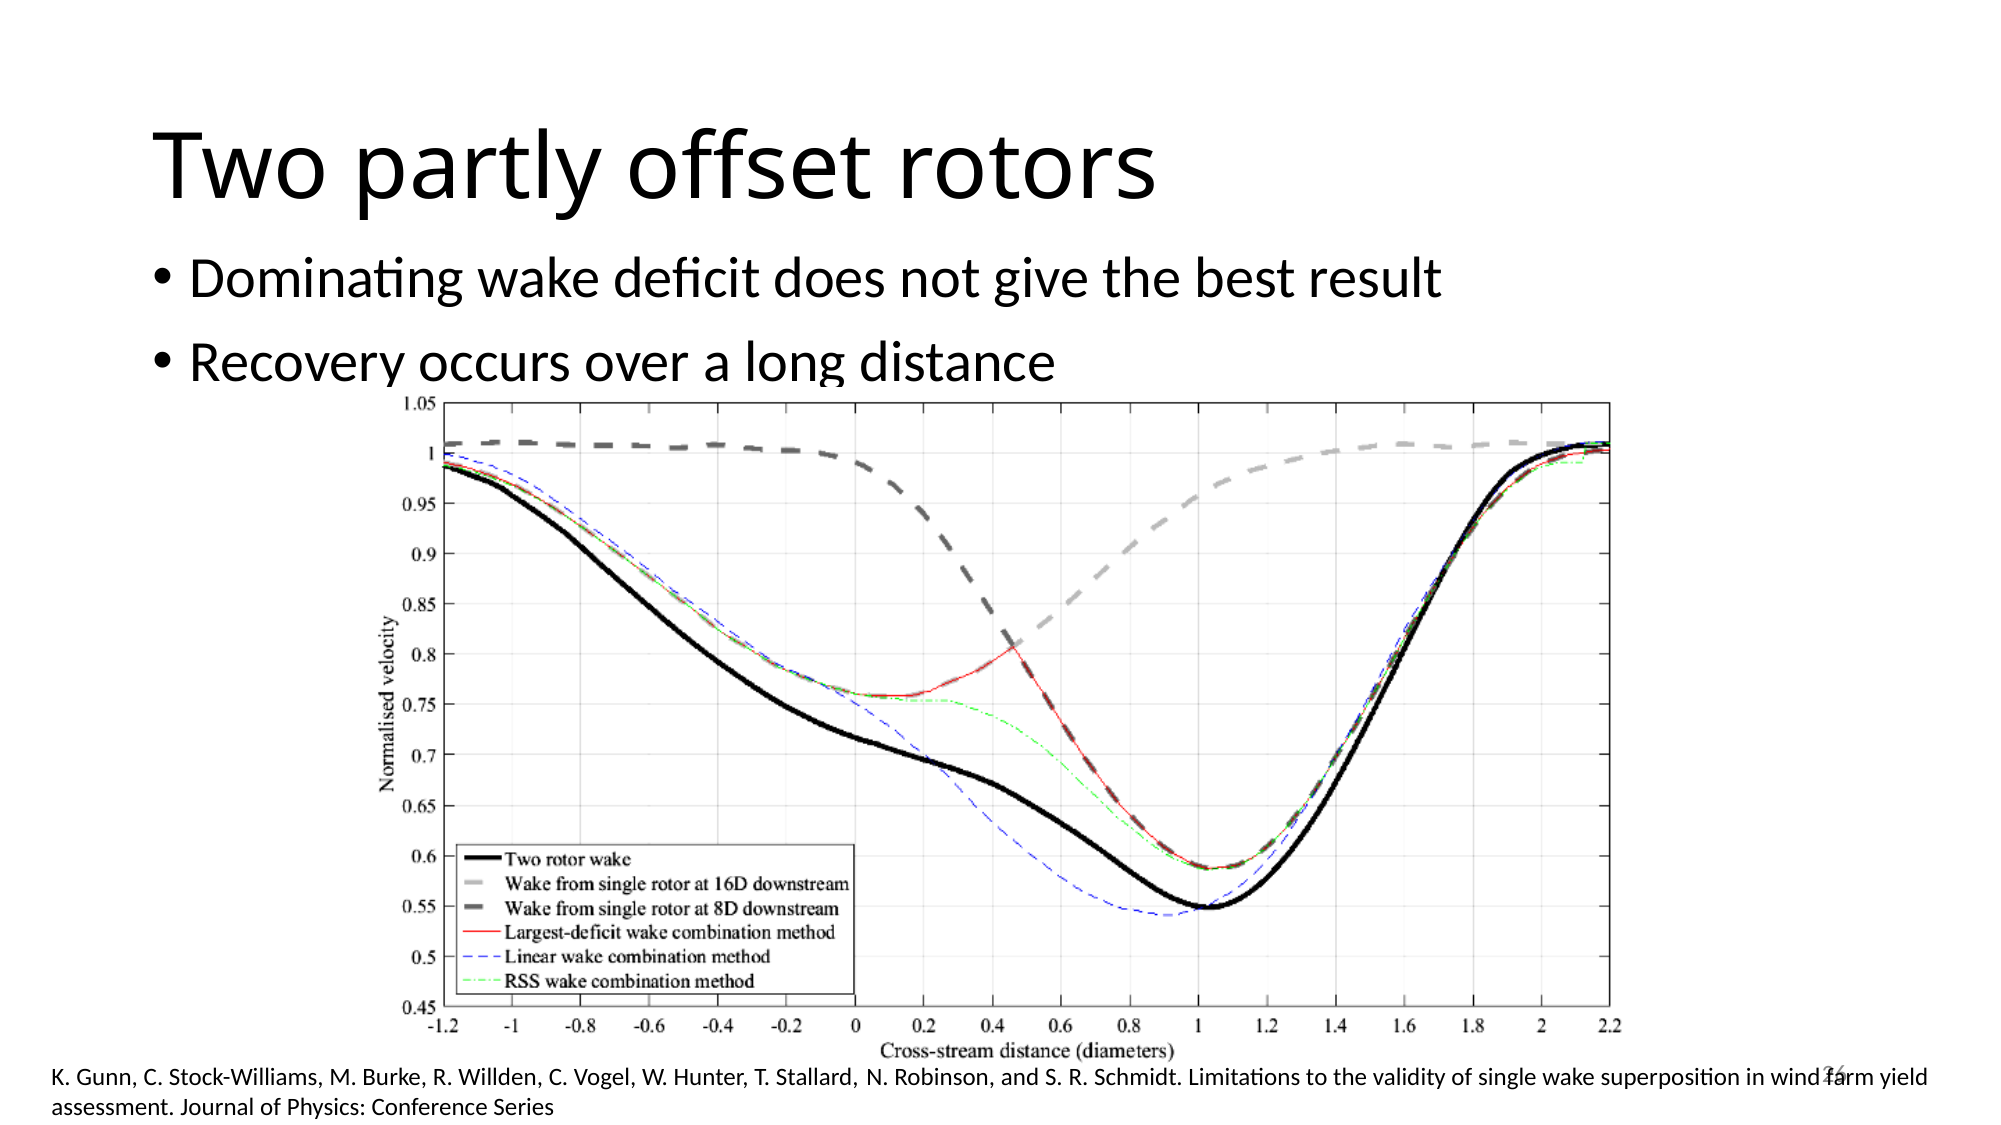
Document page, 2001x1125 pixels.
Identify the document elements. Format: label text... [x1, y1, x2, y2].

title Two partly offset rotors [137, 59, 1863, 240]
picture [370, 387, 1630, 1066]
slide_number 26 [1412, 1042, 1863, 1103]
text_box K. Gunn, C. Stock-Williams, M. Burke, R. Willden, C. Vogel, W. Hunter, T. Stallard, N. Robinson, and S. R. Schmidt. Limitations to the validity of single wake superposition in wind farm yield assessment. Journal of Physics: Conference Series [36, 1053, 1964, 1125]
list Dominating wake deficit does not give the best result Recovery occurs over a long distance [137, 240, 1863, 954]
